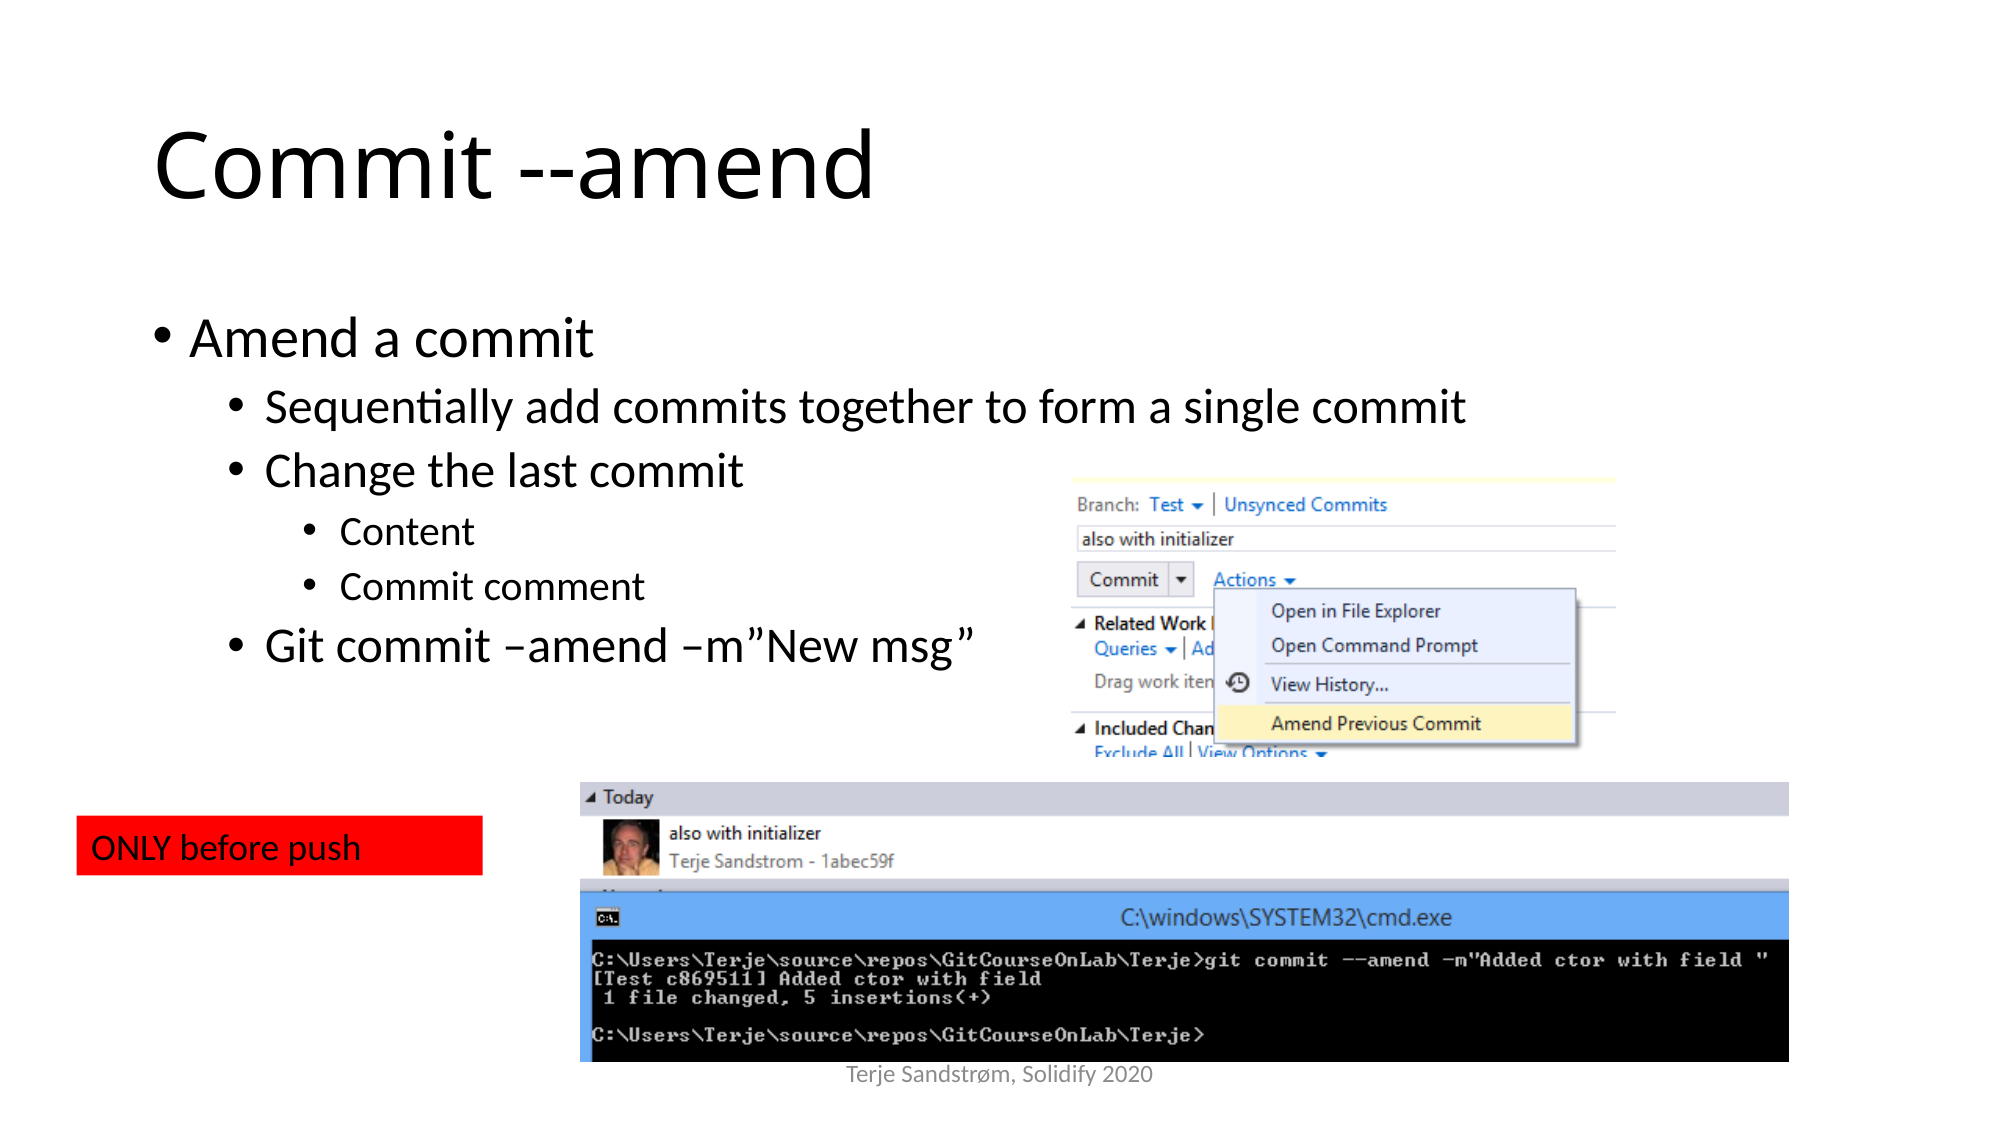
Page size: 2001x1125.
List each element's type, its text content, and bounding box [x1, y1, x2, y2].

text_box ONLY before push [76, 815, 483, 876]
title Commit --amend [137, 59, 1863, 278]
footer Terje Sandstrøm, Solidify 2020 [662, 1062, 1338, 1103]
list Amend a commit Sequentially add commits together to form a single commit Change the last commit Content Commit comment Git commit –amend –m”New msg” [137, 299, 1863, 1014]
picture [580, 782, 1789, 1062]
picture [1071, 477, 1616, 757]
